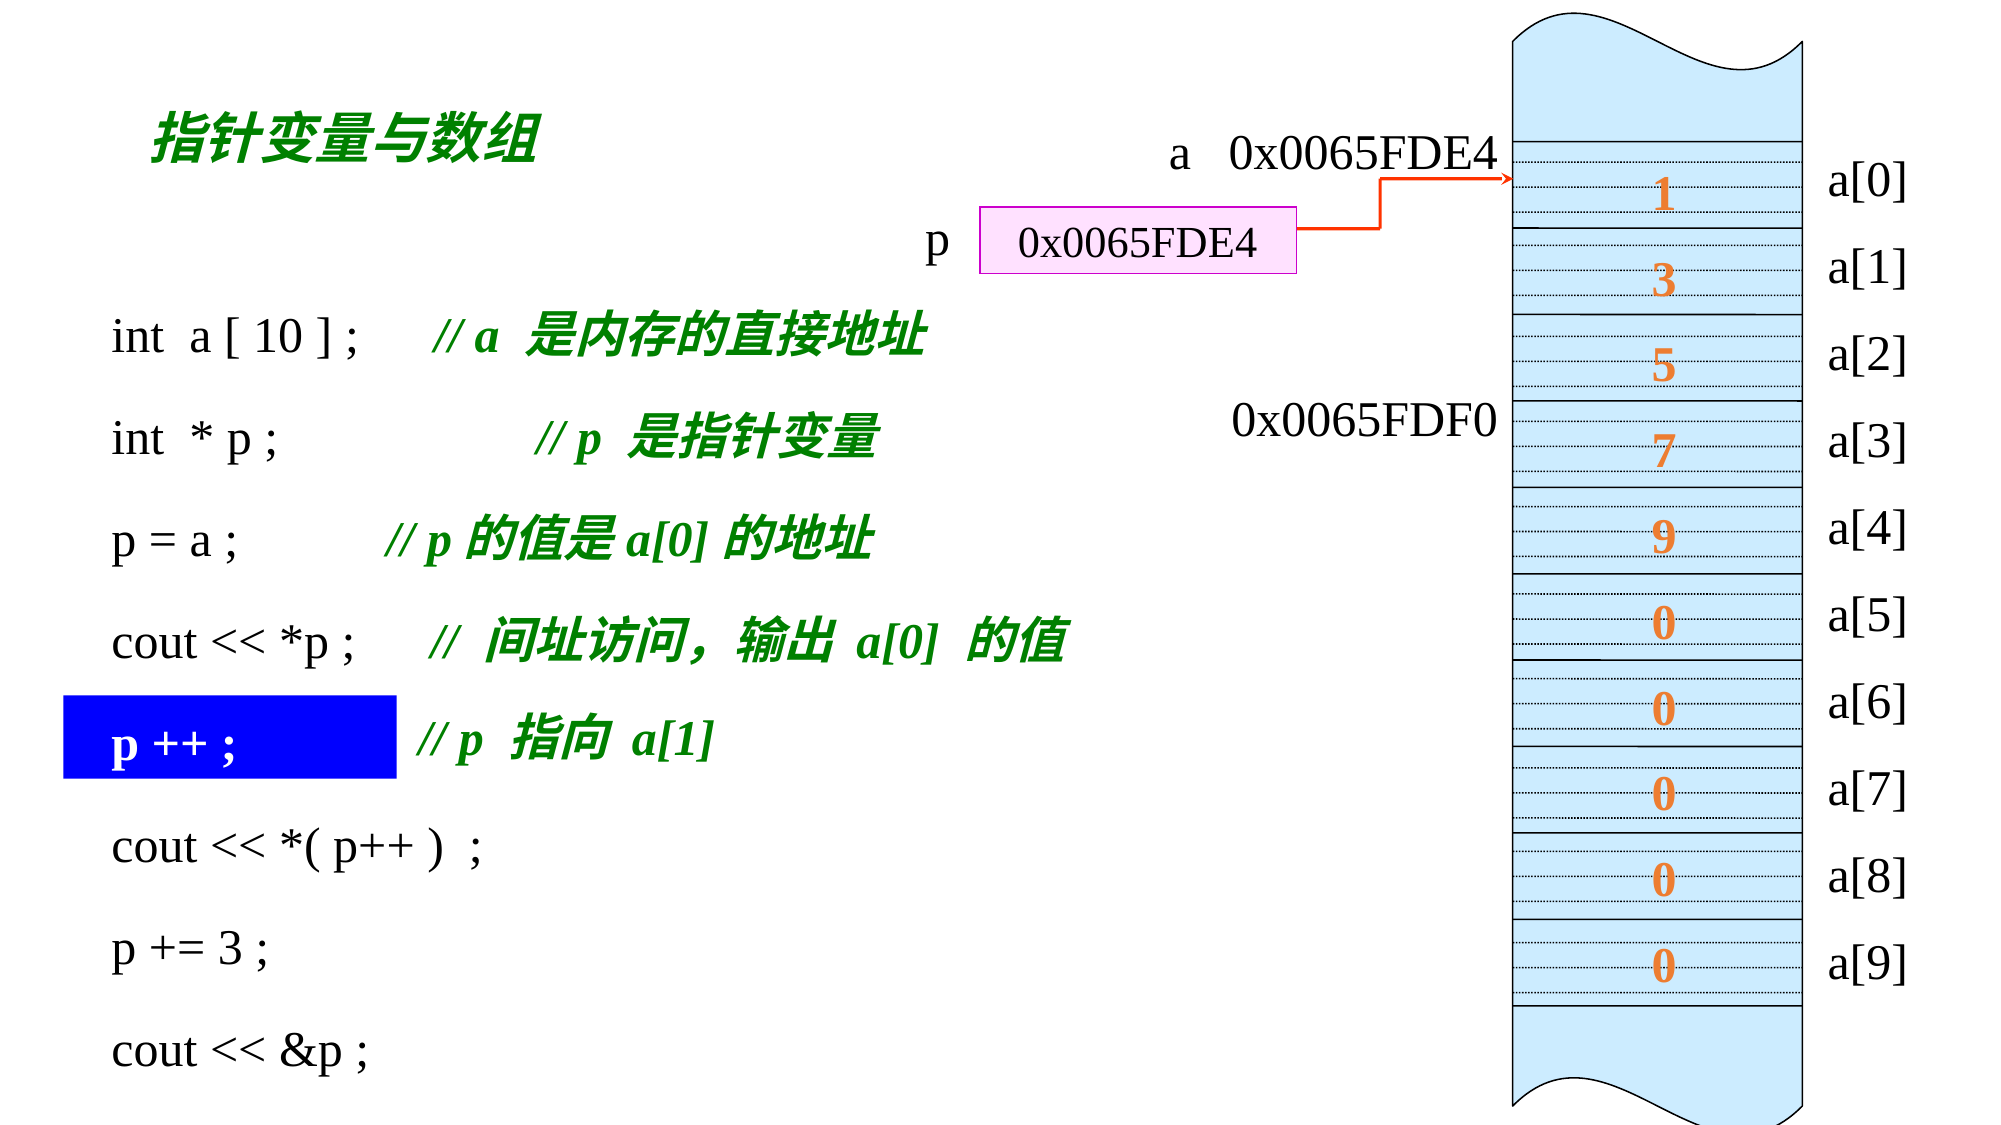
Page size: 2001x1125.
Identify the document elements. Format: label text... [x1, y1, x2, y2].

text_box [909, 198, 1297, 275]
text_box 指针变量与数组 [133, 95, 565, 177]
text_box // p 指向 a[1] [403, 698, 730, 774]
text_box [1296, 178, 1514, 229]
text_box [1129, 12, 1947, 1125]
text_box int a [ 10 ] ; // a 是内存的直接地址 int * p ; // p 是指针变量 p = a ; // p的值是a[0]的地址 cout << *p ; // 间址访问，输出 a[0] 的值 p ++ ; cout << *( p++ ) ; p += 3 ; cout << &p ; [96, 253, 1129, 1084]
text_box [63, 695, 96, 779]
